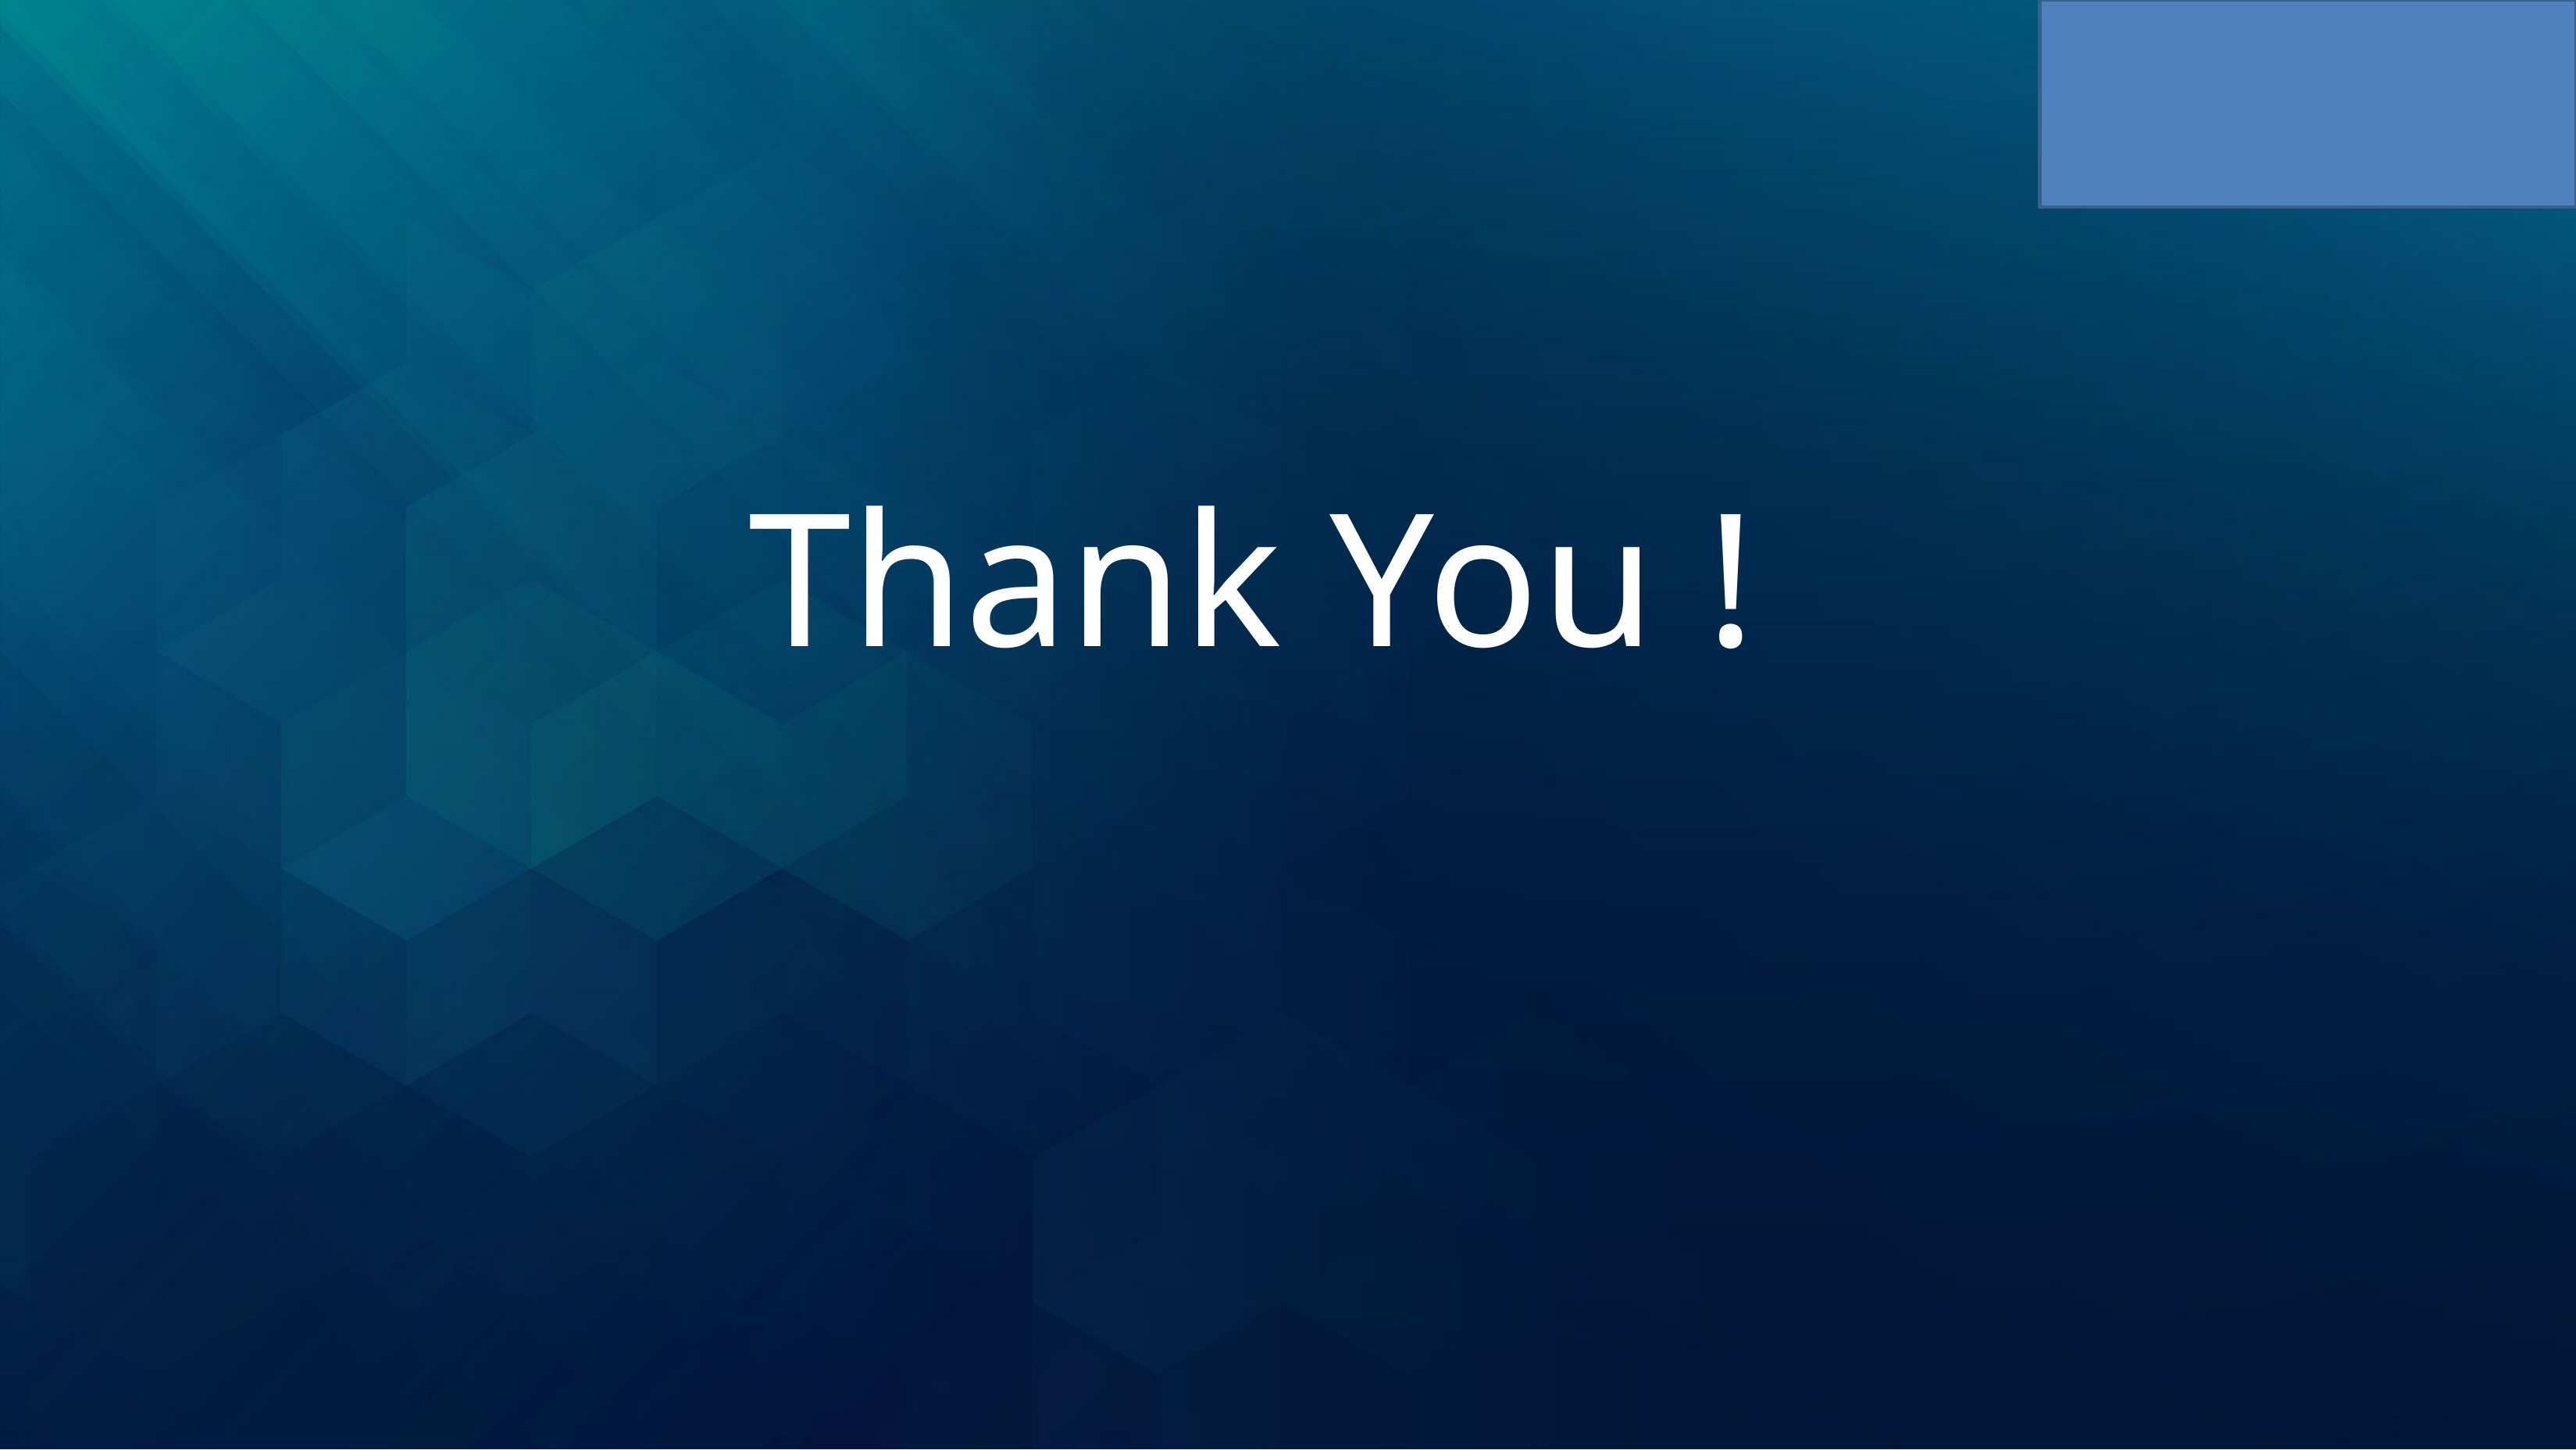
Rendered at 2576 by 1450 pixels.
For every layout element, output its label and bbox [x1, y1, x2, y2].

text_box [0, 0, 2576, 1450]
